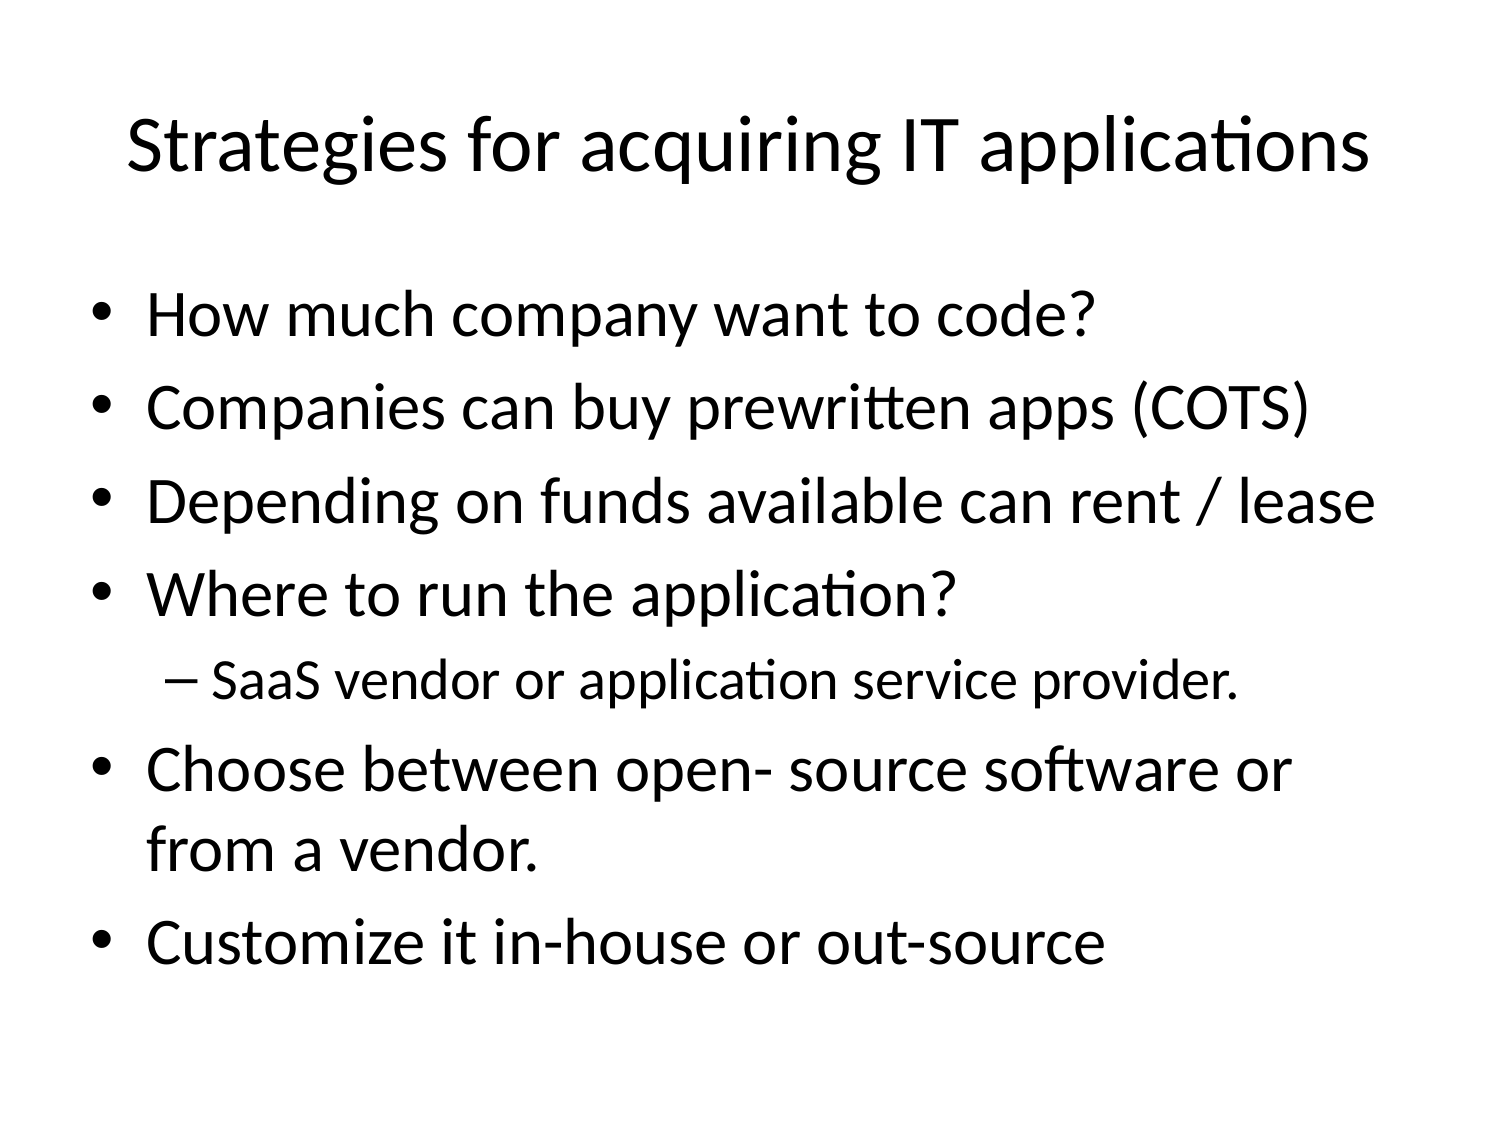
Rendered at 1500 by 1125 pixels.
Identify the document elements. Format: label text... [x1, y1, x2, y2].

title Strategies for acquiring IT applications [75, 45, 1425, 233]
list How much company want to code? Companies can buy prewritten apps (COTS) Depending on funds available can rent / lease Where to run the application? SaaS vendor or application service provider. Choose between open- source software or from a vendor. Customize it in-house or out-source [75, 262, 1425, 1005]
